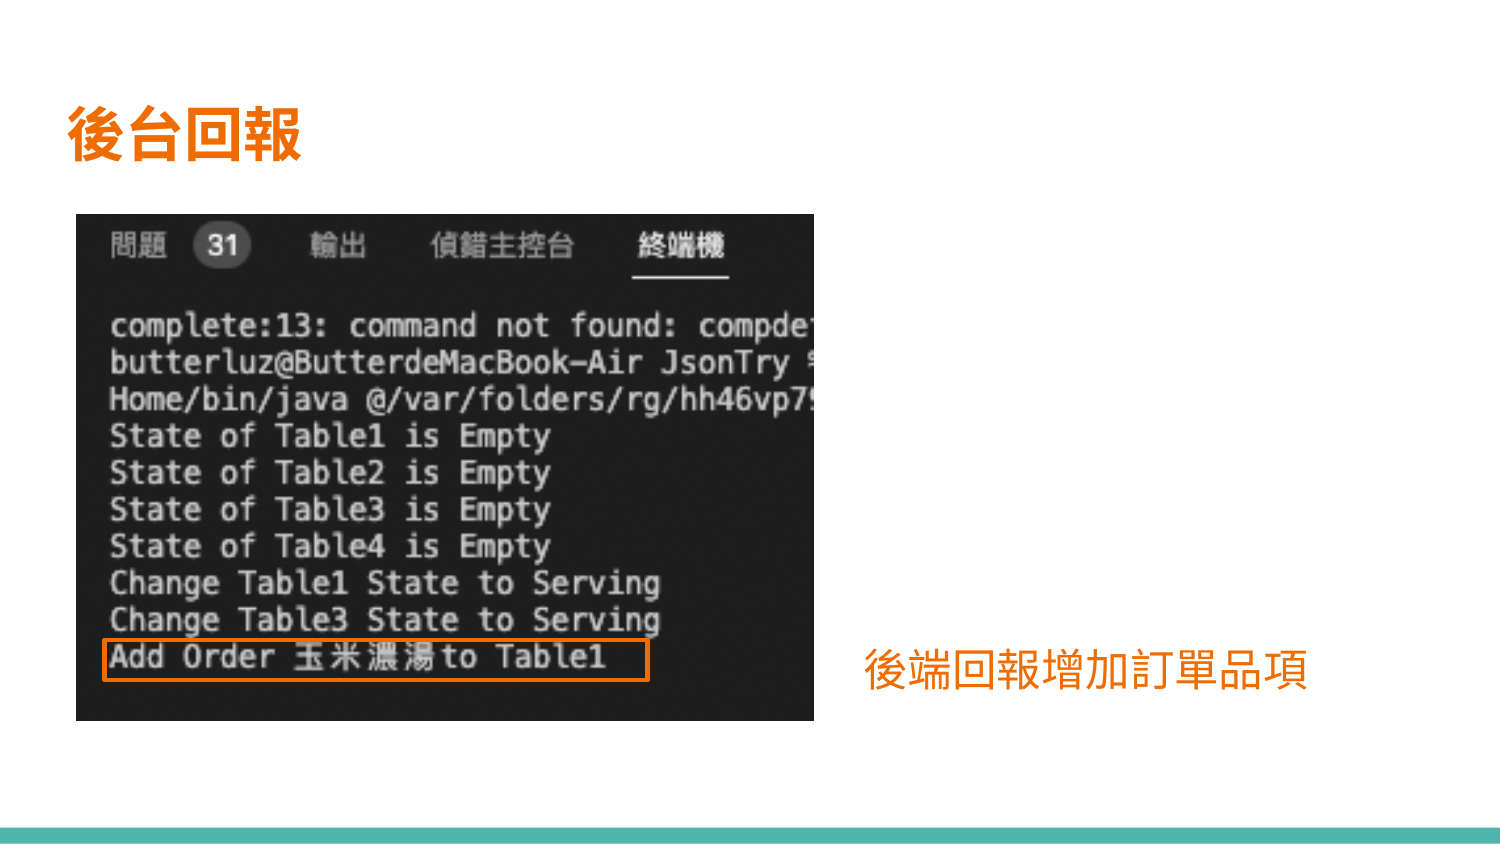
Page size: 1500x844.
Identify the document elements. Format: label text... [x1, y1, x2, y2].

title 後端回報增加訂單品項 [848, 609, 1429, 726]
title 後台回報 [51, 72, 1449, 189]
picture [75, 213, 814, 721]
